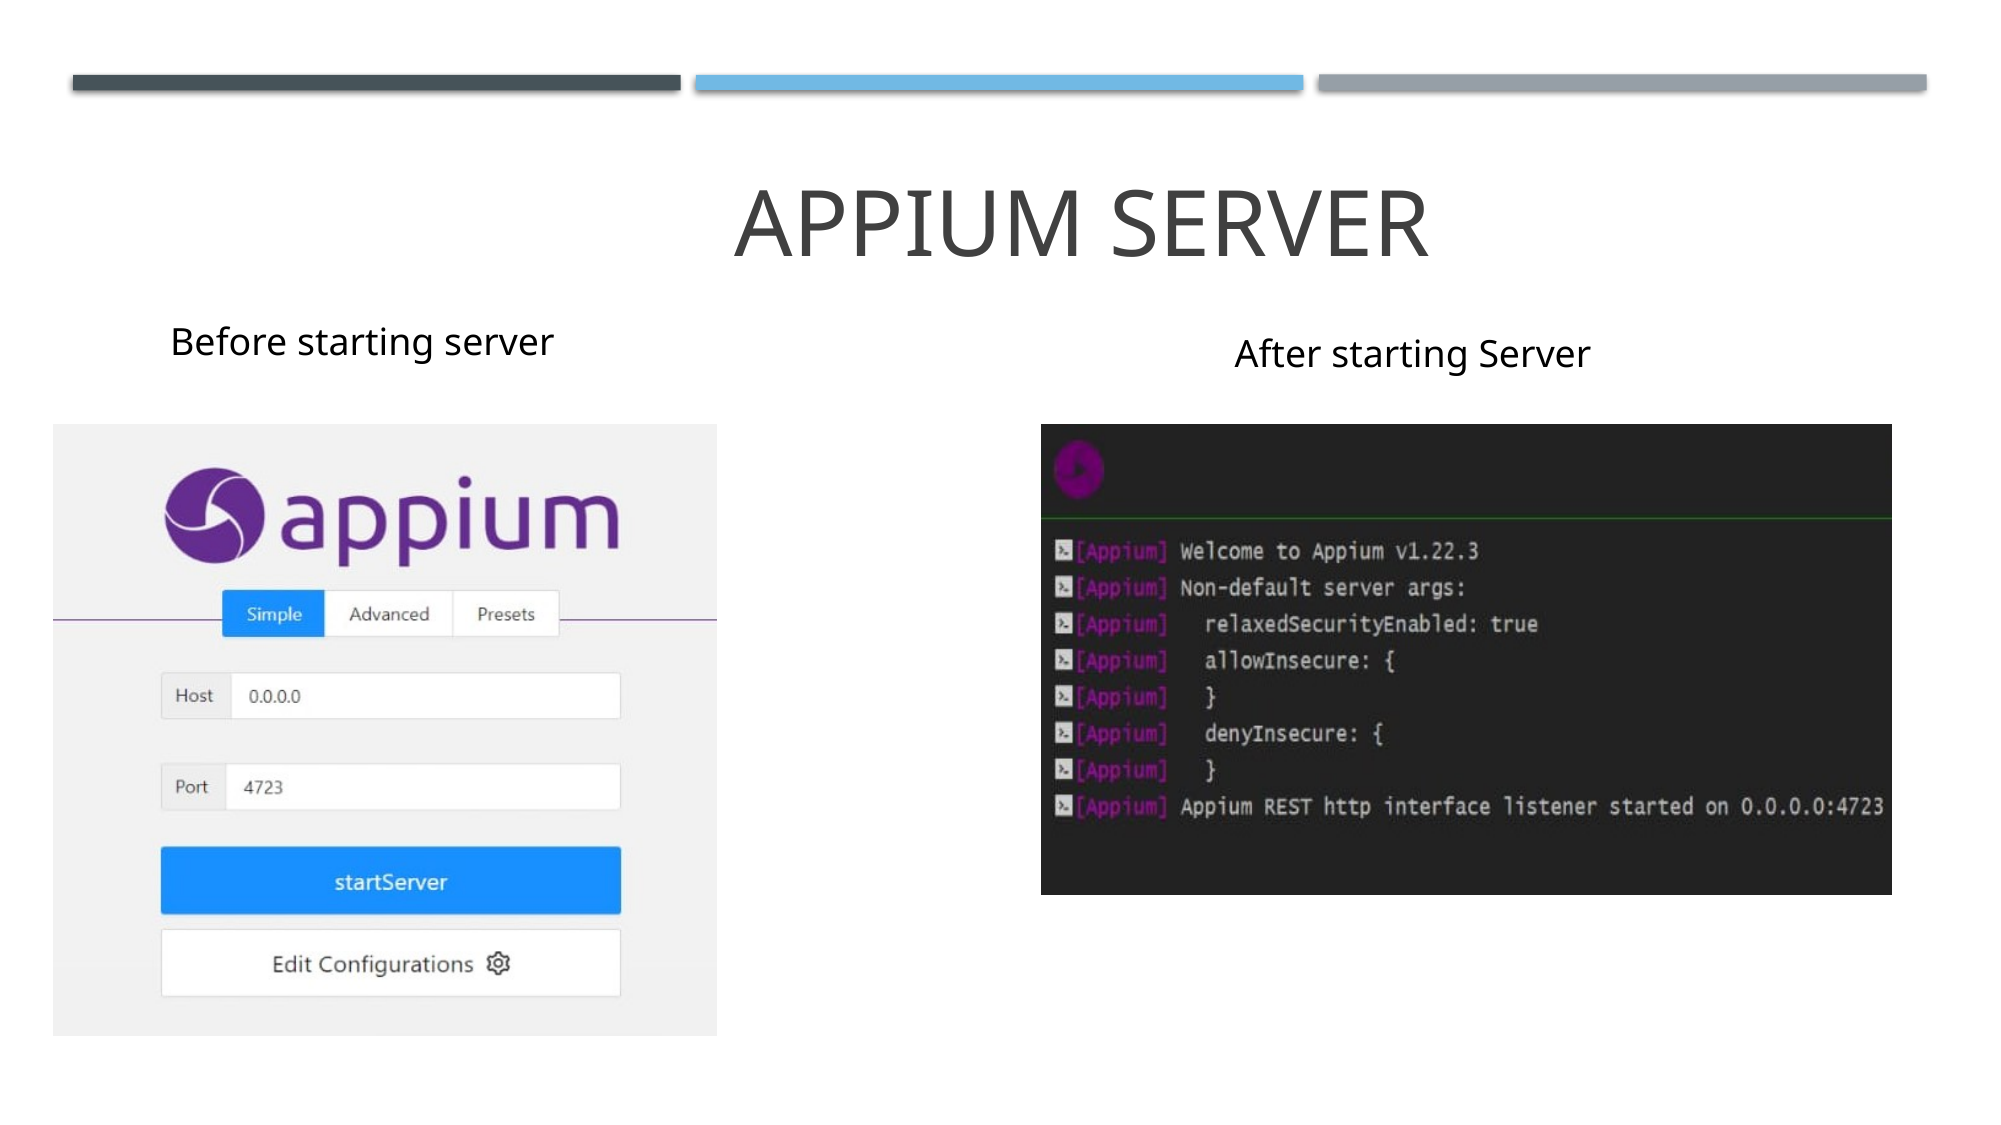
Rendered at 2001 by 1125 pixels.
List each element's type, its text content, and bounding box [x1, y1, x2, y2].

text_box After starting Server [1219, 322, 1714, 383]
picture [1040, 424, 1892, 896]
picture [52, 424, 718, 1037]
title Appium Server [94, 119, 1904, 282]
text_box Before starting server [155, 310, 1156, 371]
